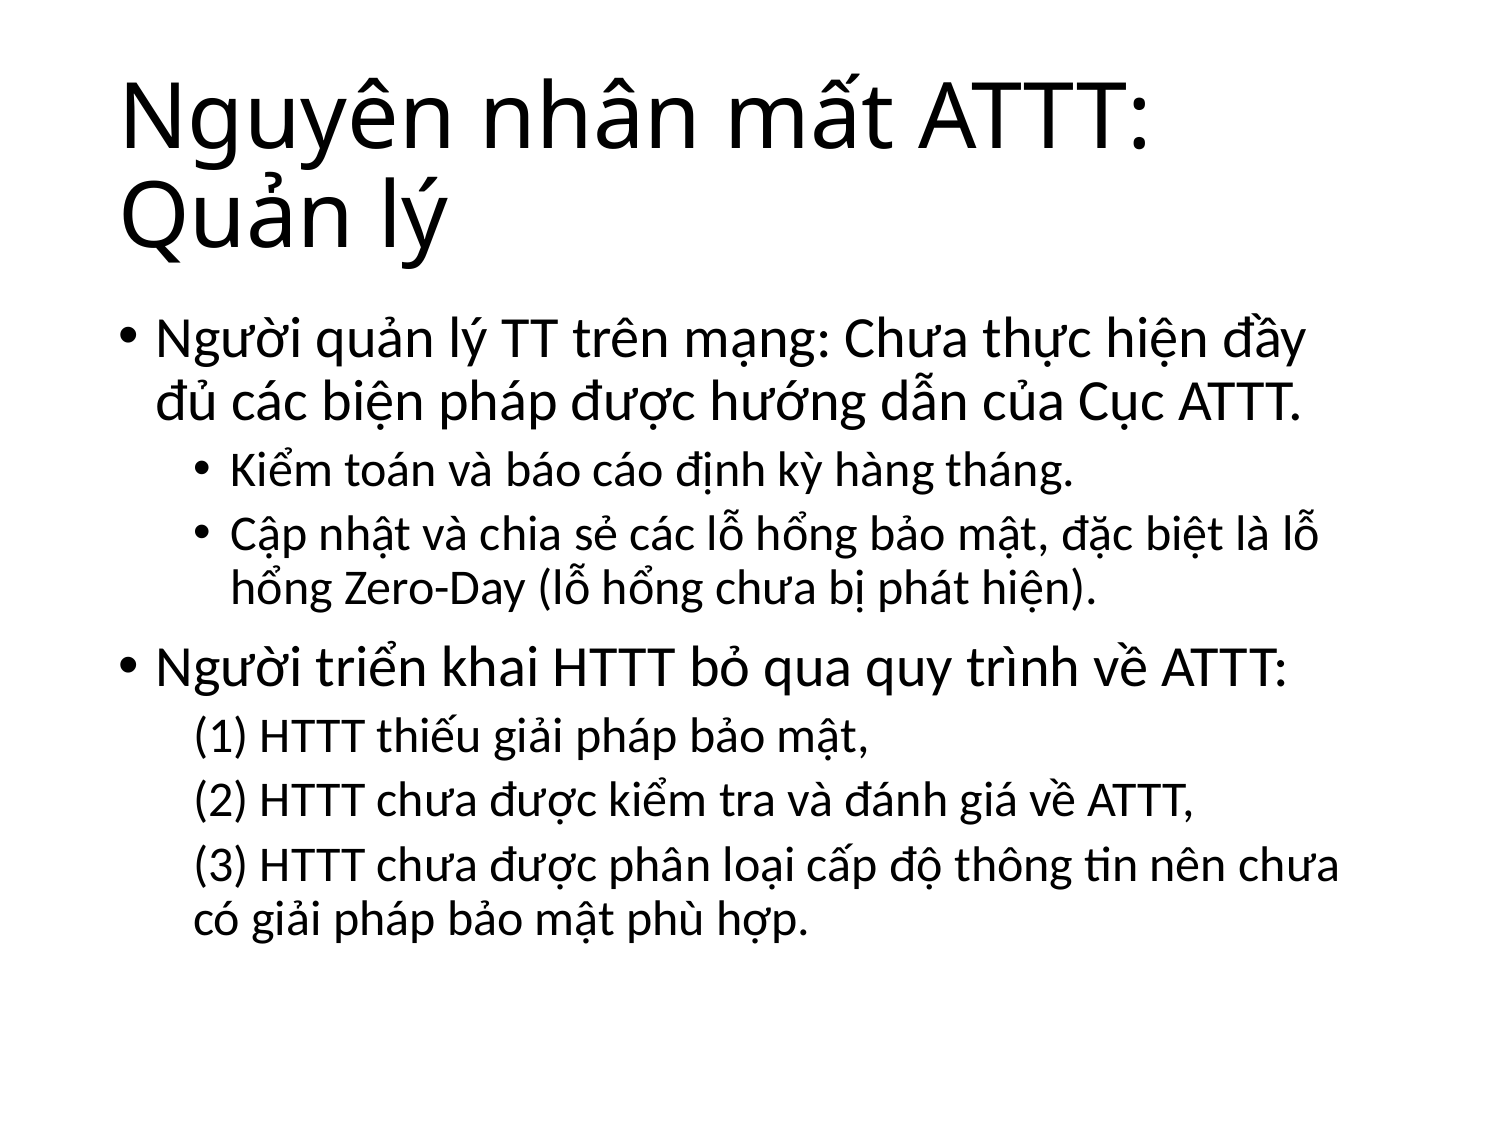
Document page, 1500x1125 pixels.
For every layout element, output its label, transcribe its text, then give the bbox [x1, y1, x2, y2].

list Người quản lý TT trên mạng: Chưa thực hiện đầy đủ các biện pháp được hướng dẫn của Cục ATTT. Kiểm toán và báo cáo định kỳ hàng tháng. Cập nhật và chia sẻ các lỗ hổng bảo mật, đặc biệt là lỗ hổng Zero-Day (lỗ hổng chưa bị phát hiện). Người triển khai HTTT bỏ qua quy trình về ATTT: (1) HTTT thiếu giải pháp bảo mật, (2) HTTT chưa được kiểm tra và đánh giá về ATTT, (3) HTTT chưa được phân loại cấp độ thông tin nên chưa có giải pháp bảo mật phù hợp. [103, 299, 1397, 1014]
title Nguyên nhân mất ATTT: Quản lý [103, 59, 1397, 278]
